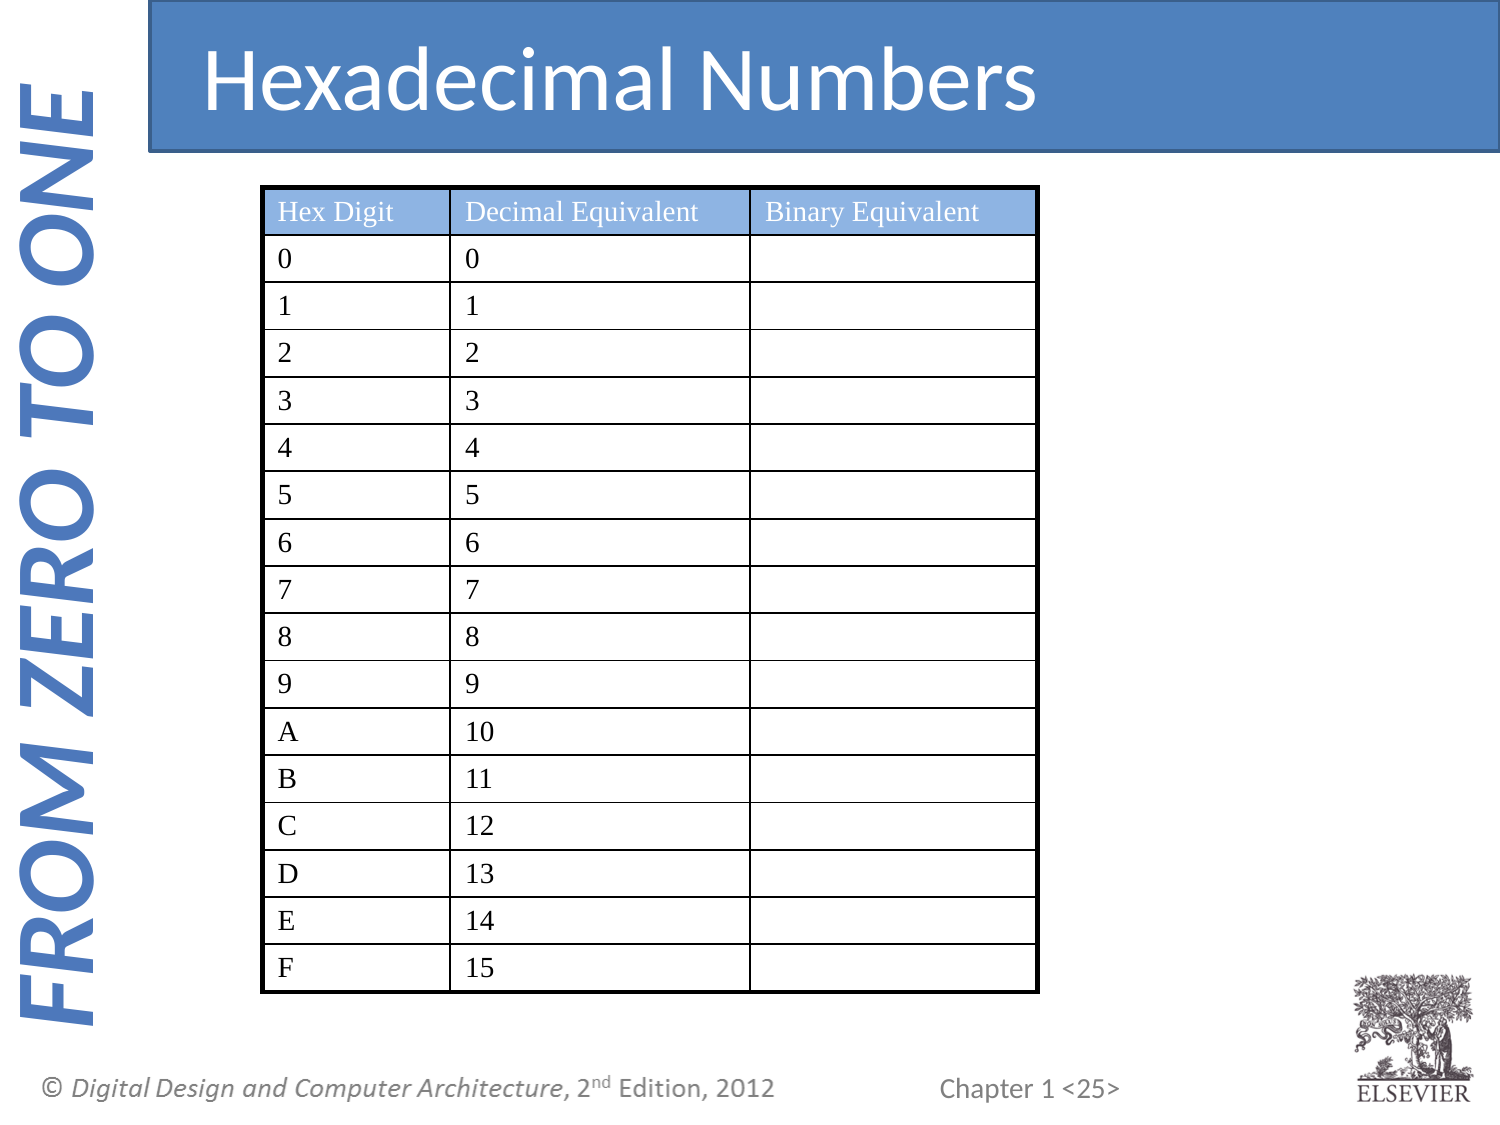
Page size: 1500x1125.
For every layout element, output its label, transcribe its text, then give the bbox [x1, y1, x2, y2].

text_box Hexadecimal Numbers [187, 11, 1488, 136]
text_box [87, 174, 1413, 1025]
picture [0, 0, 1500, 1125]
